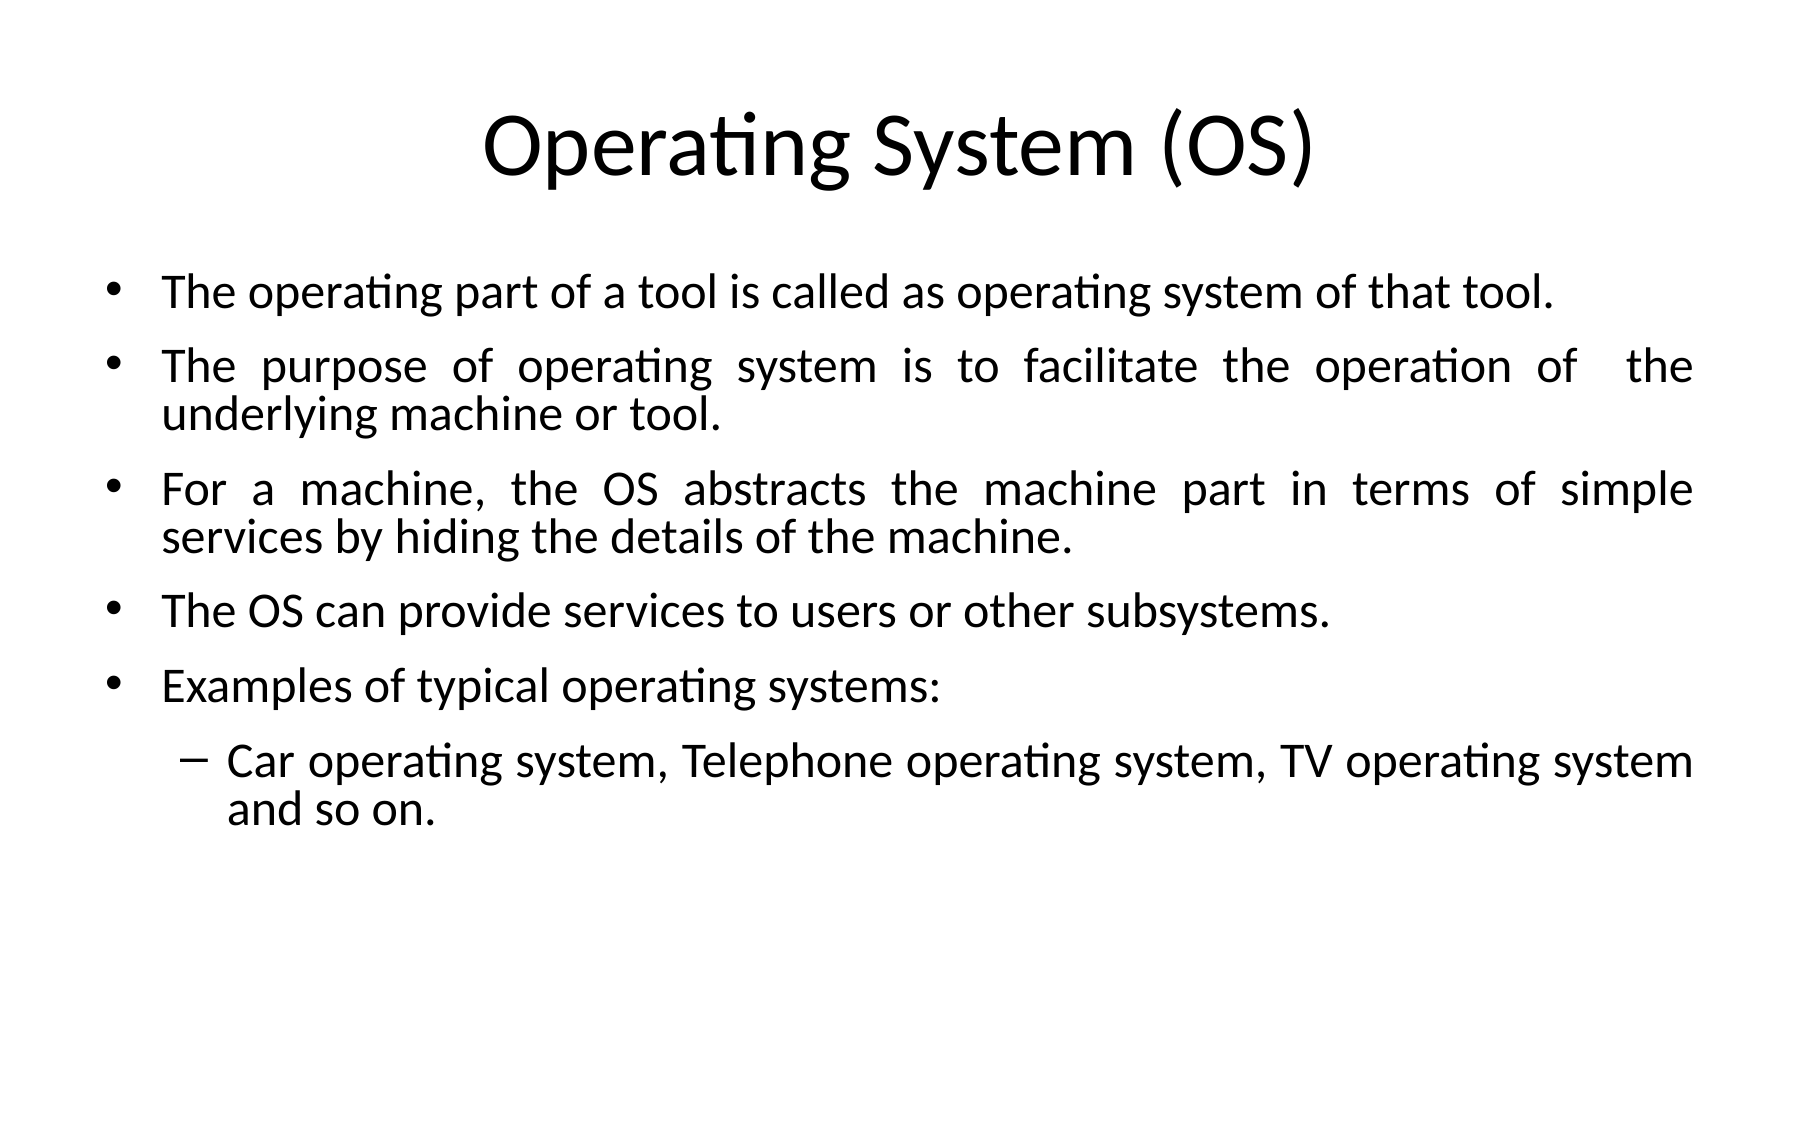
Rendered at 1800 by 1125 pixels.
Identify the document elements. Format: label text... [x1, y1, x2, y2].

title Operating System (OS) [90, 45, 1710, 233]
list The operating part of a tool is called as operating system of that tool. The purpose of operating system is to facilitate the operation of the underlying machine or tool. For a machine, the OS abstracts the machine part in terms of simple services by hiding the details of the machine. The OS can provide services to users or other subsystems. Examples of typical operating systems: Car operating system, Telephone operating system, TV operating system and so on. [90, 262, 1710, 1005]
